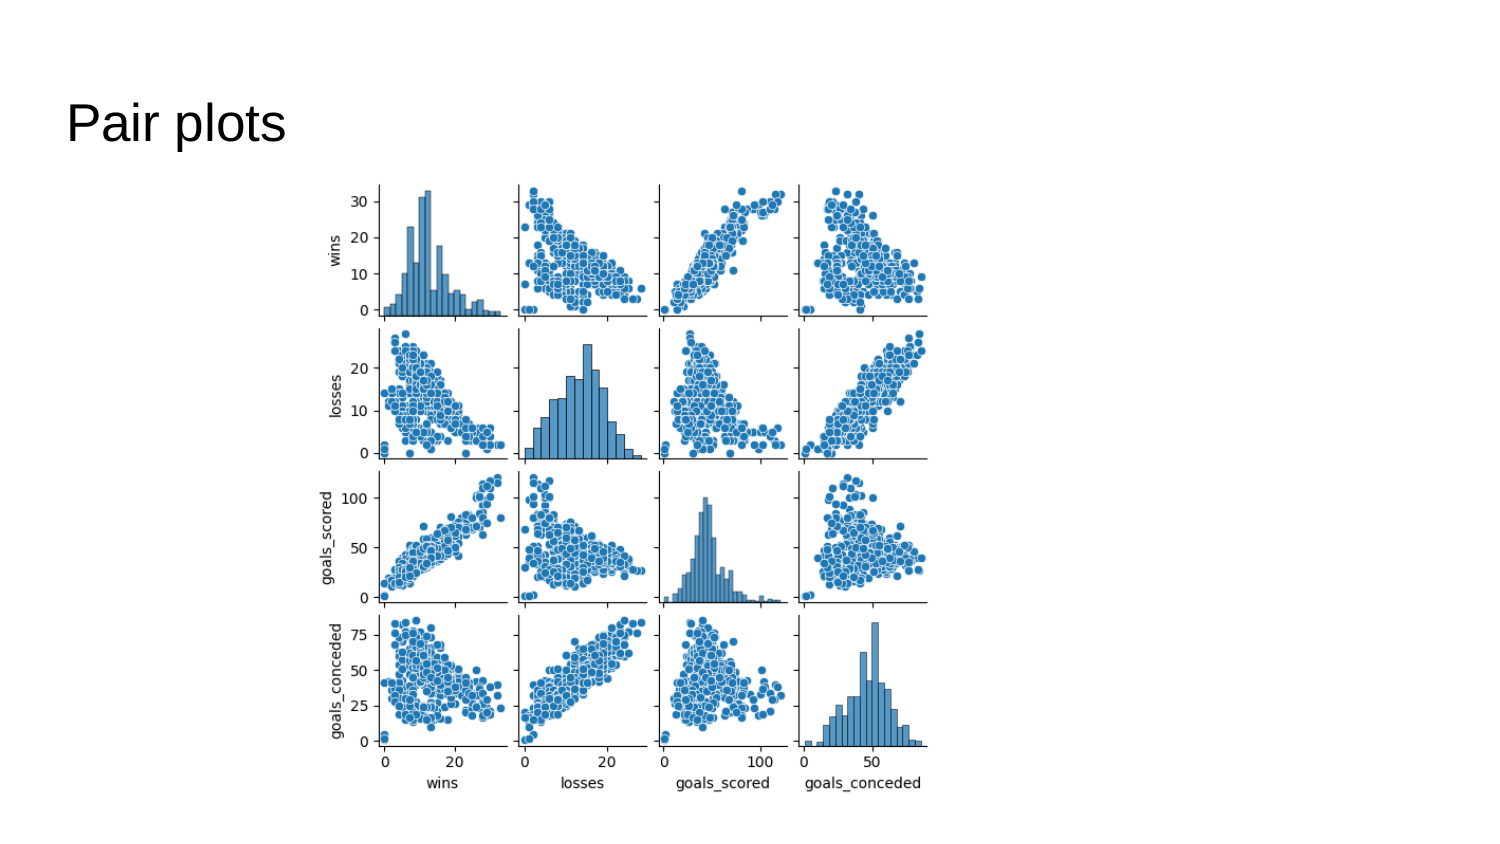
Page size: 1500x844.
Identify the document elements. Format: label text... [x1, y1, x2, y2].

title Pair plots [51, 72, 1449, 167]
picture [309, 174, 937, 802]
